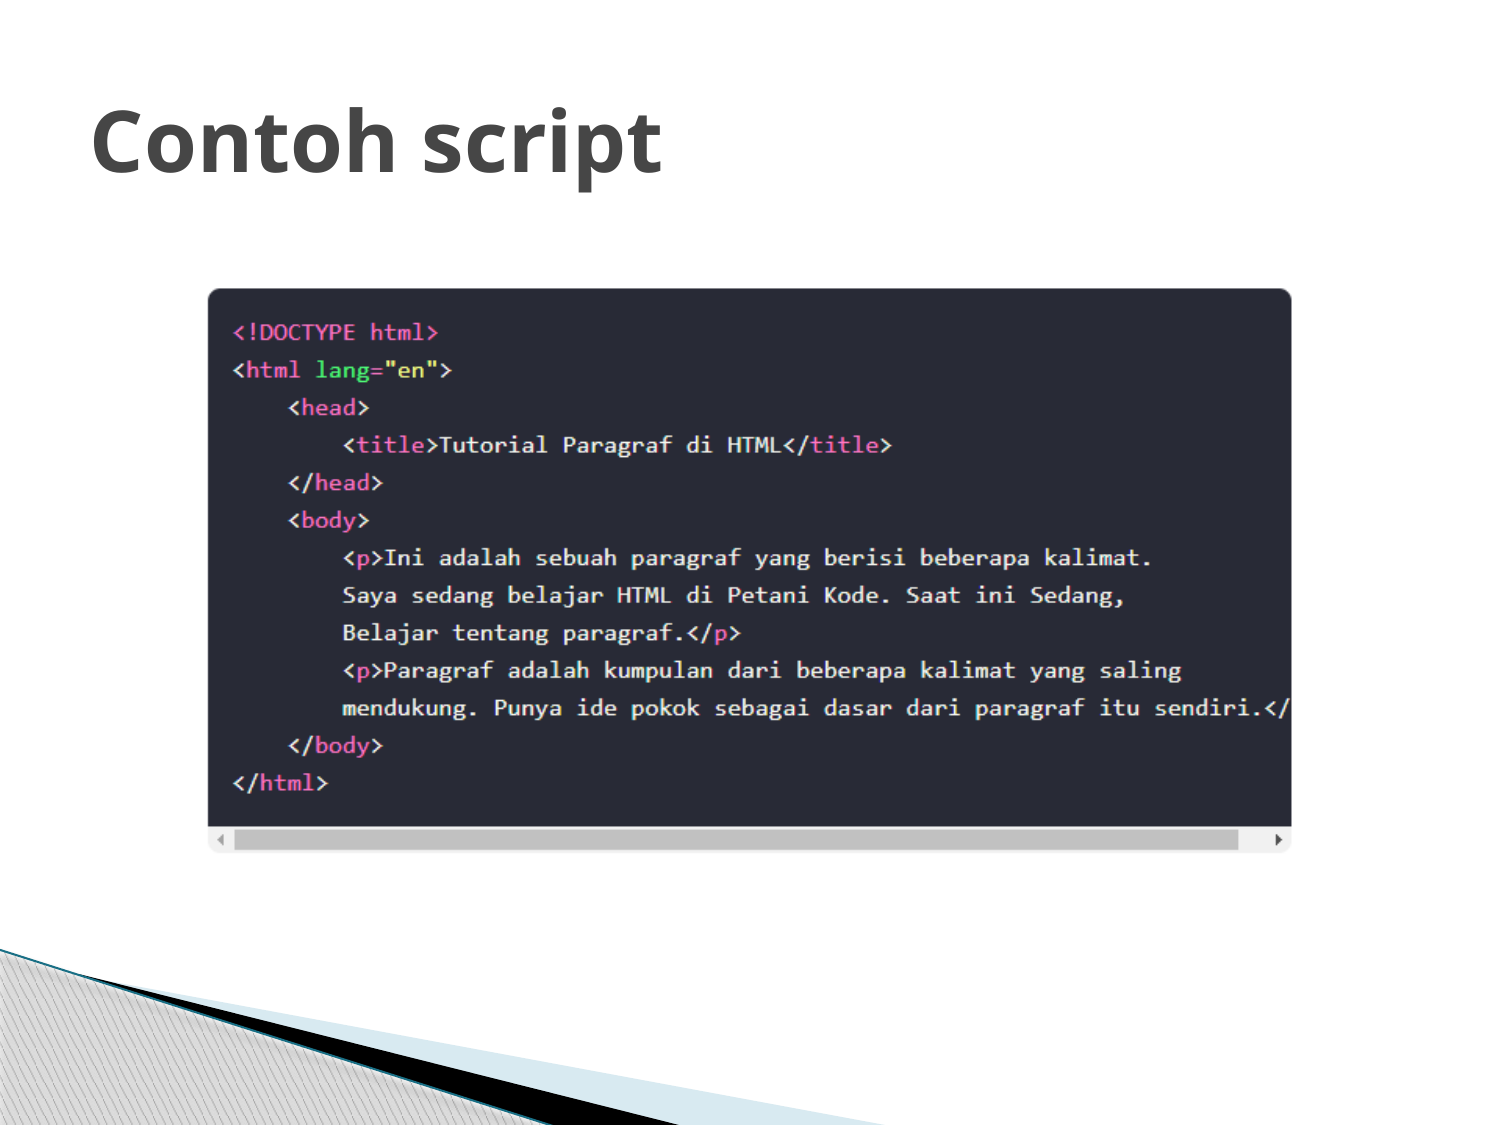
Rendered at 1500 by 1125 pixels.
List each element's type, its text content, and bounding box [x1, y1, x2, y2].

picture [202, 283, 1298, 858]
title Contoh script [75, 45, 1425, 233]
